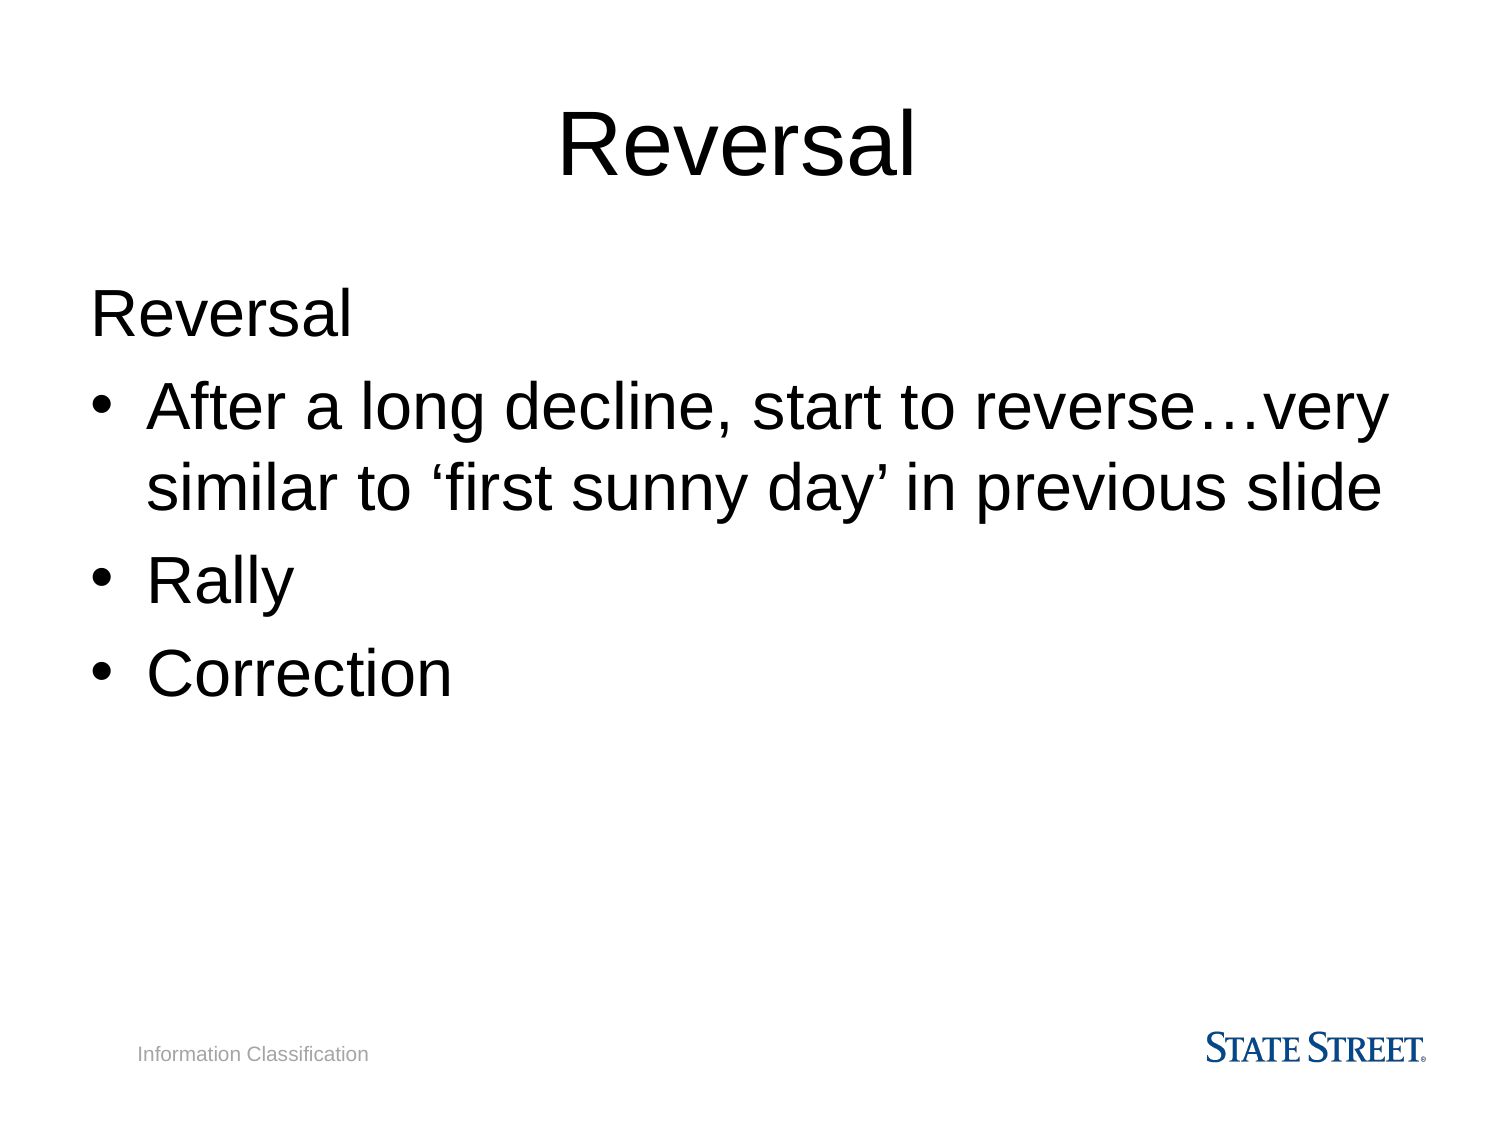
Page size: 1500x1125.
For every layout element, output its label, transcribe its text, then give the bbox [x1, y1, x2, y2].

title Reversal [75, 45, 1425, 233]
list Reversal After a long decline, start to reverse…very similar to ‘first sunny day’ in previous slide Rally Correction [75, 262, 1425, 1005]
picture [1203, 1029, 1429, 1065]
